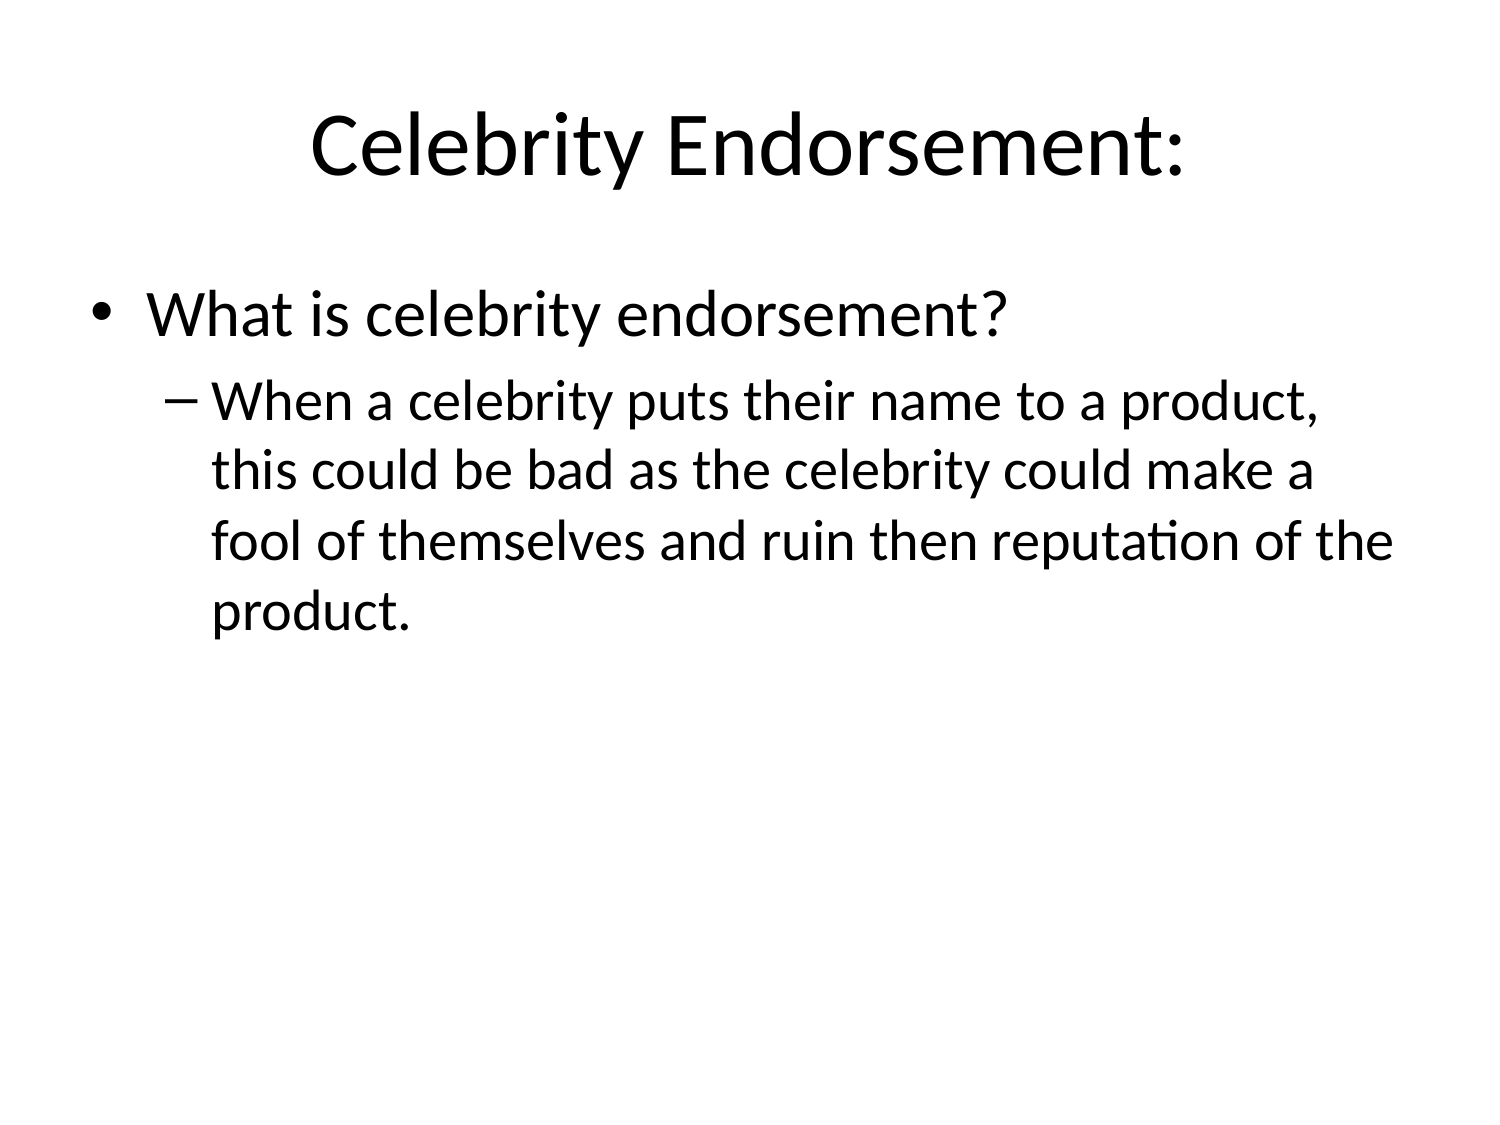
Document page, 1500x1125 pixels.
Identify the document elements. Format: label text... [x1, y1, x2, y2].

list What is celebrity endorsement? When a celebrity puts their name to a product, this could be bad as the celebrity could make a fool of themselves and ruin then reputation of the product. [75, 262, 1425, 1005]
title Celebrity Endorsement: [75, 45, 1425, 233]
